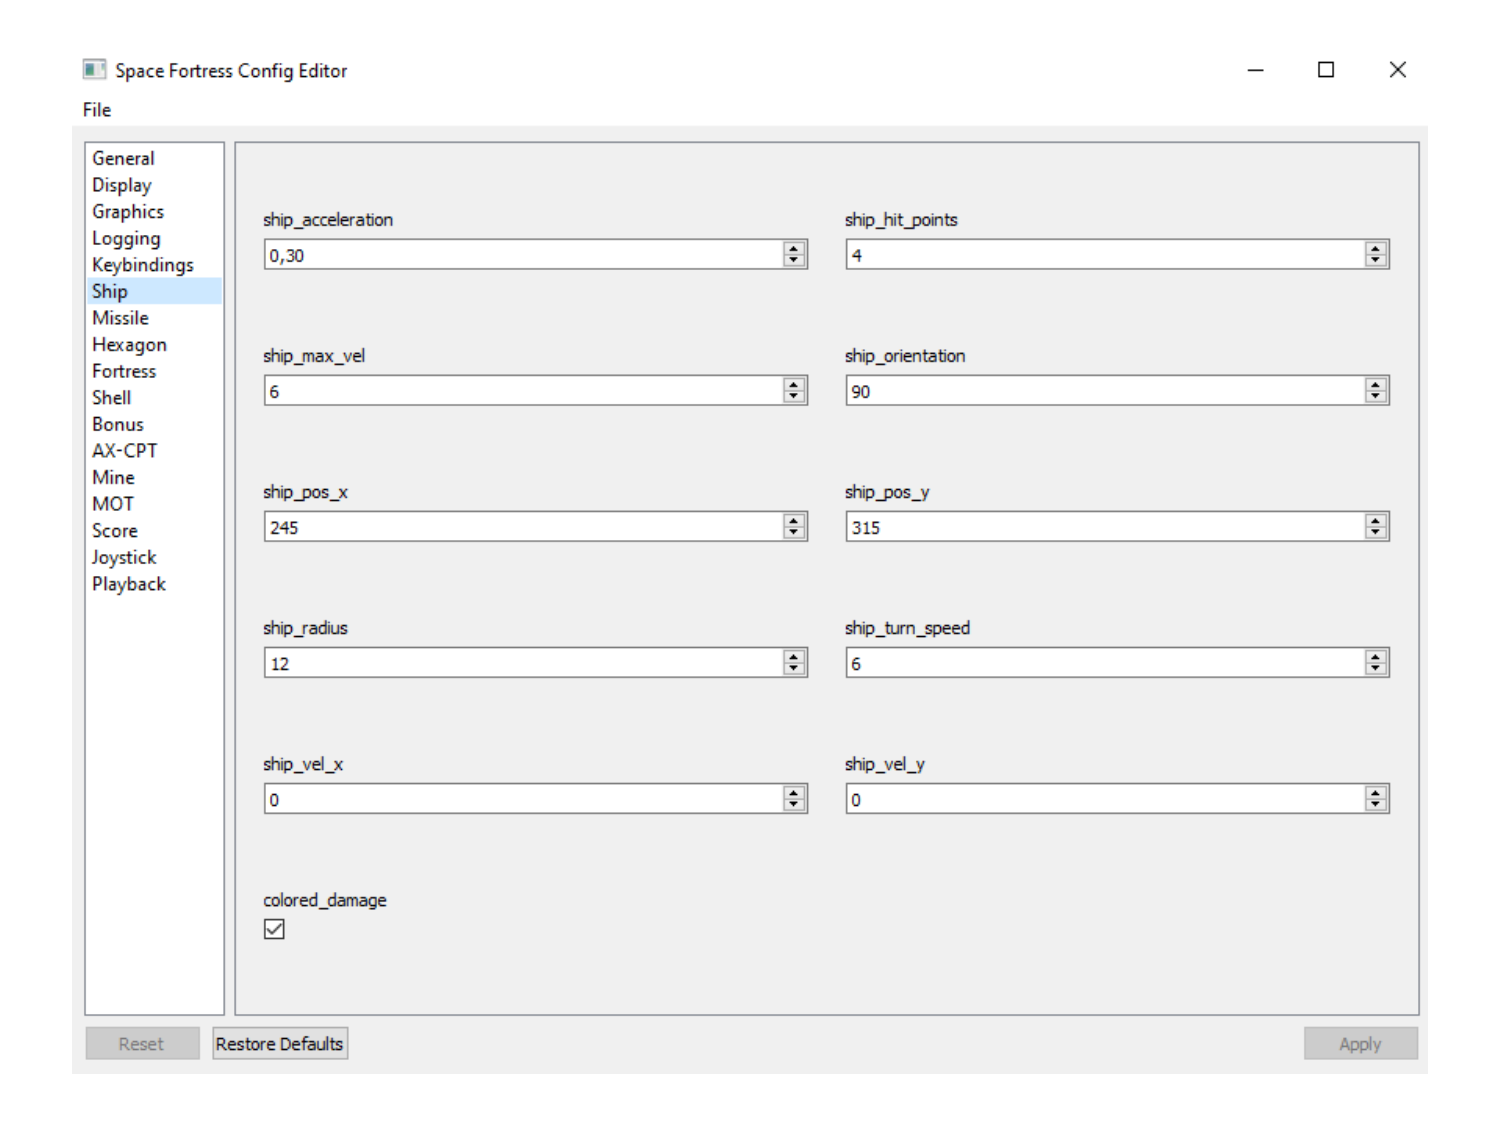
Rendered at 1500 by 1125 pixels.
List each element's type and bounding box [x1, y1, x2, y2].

picture [72, 51, 1428, 1074]
